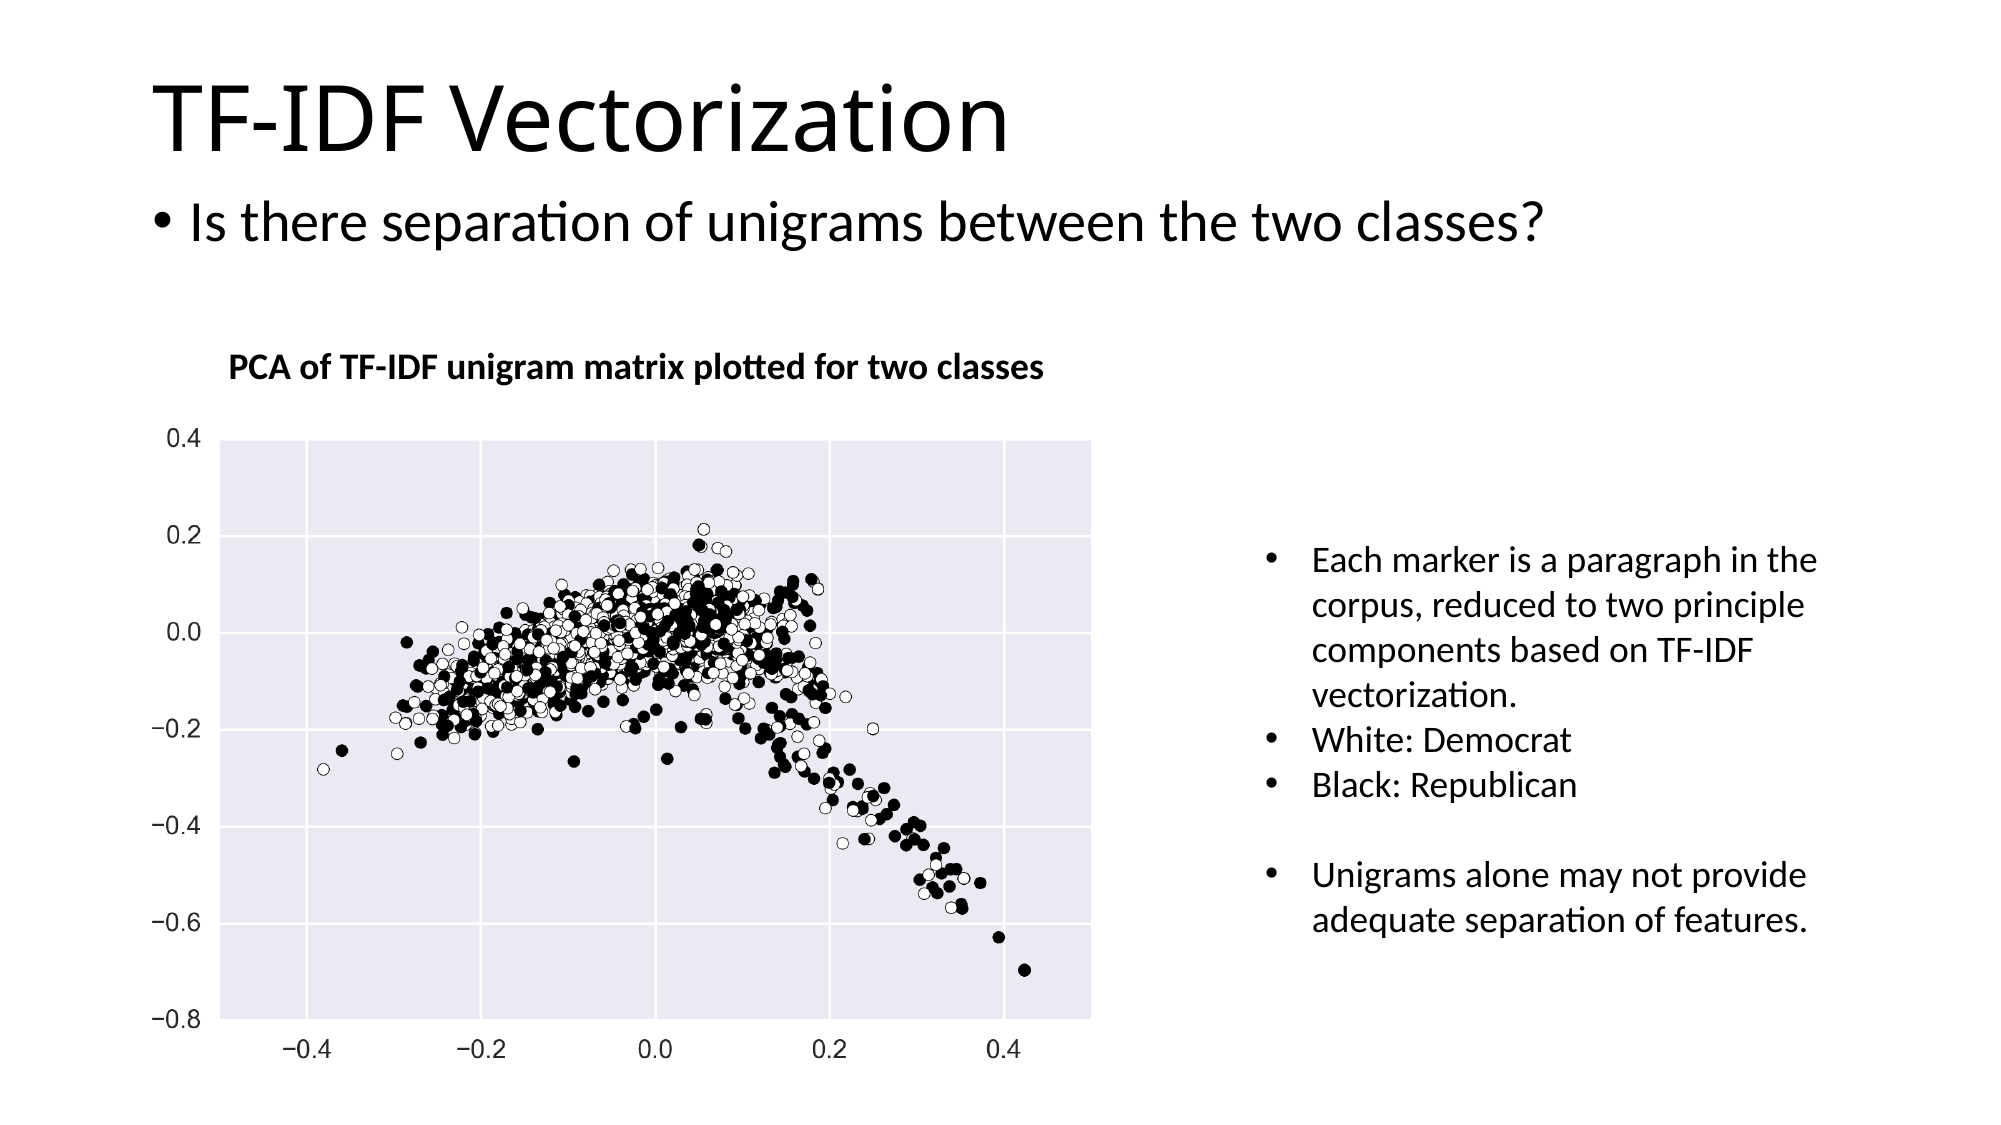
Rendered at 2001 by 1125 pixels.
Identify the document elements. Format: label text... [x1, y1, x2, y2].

text_box Each marker is a paragraph in the corpus, reduced to two principle components based on TF-IDF vectorization. White: Democrat Black: Republican Unigrams alone may not provide adequate separation of features. [1250, 527, 1863, 947]
list Is there separation of unigrams between the two classes? [137, 184, 1863, 277]
text_box PCA of TF-IDF unigram matrix plotted for two classes [181, 334, 1102, 364]
title TF-IDF Vectorization [137, 59, 1863, 184]
picture [79, 364, 1203, 1114]
